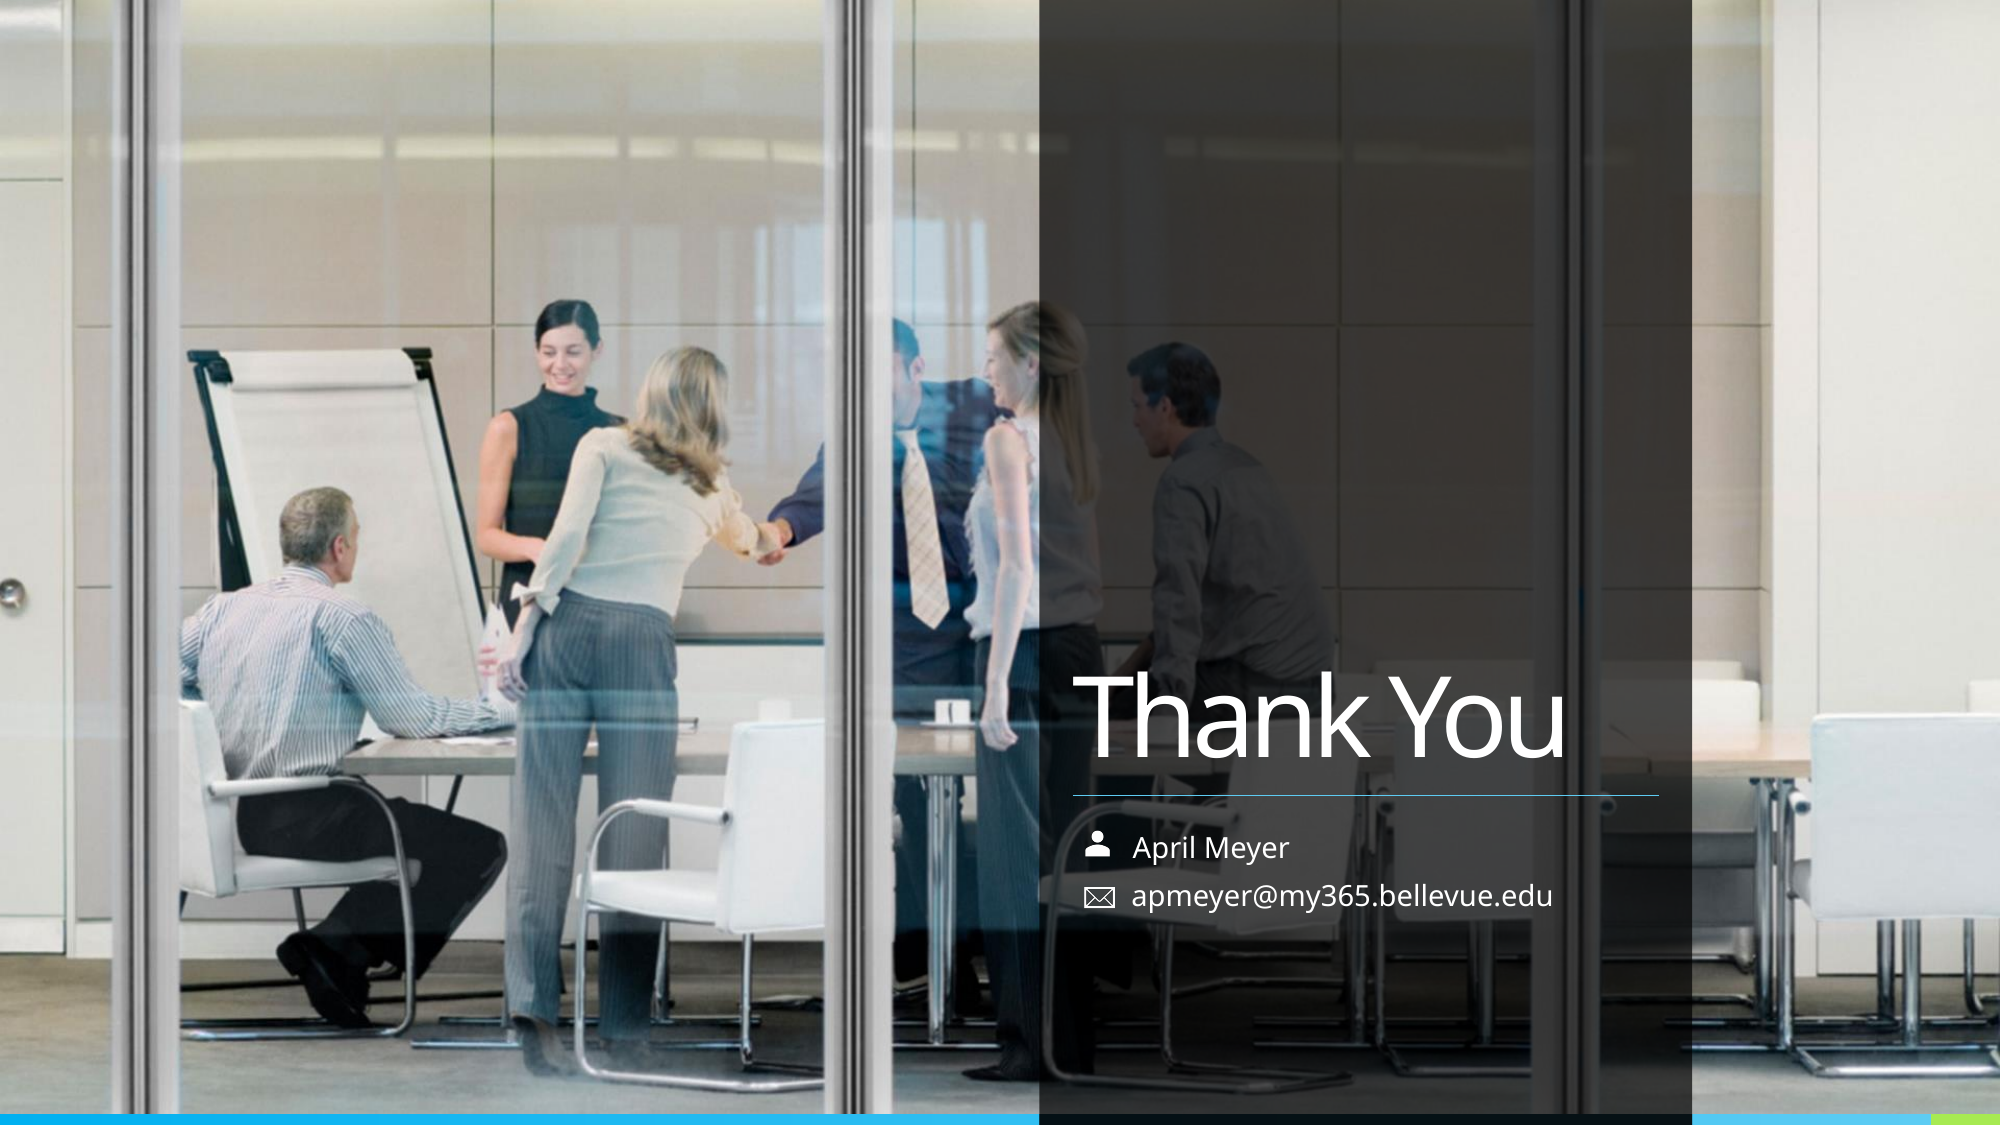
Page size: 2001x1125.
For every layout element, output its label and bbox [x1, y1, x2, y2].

picture [0, 0, 2000, 1114]
text_box [1038, 1114, 1693, 1125]
